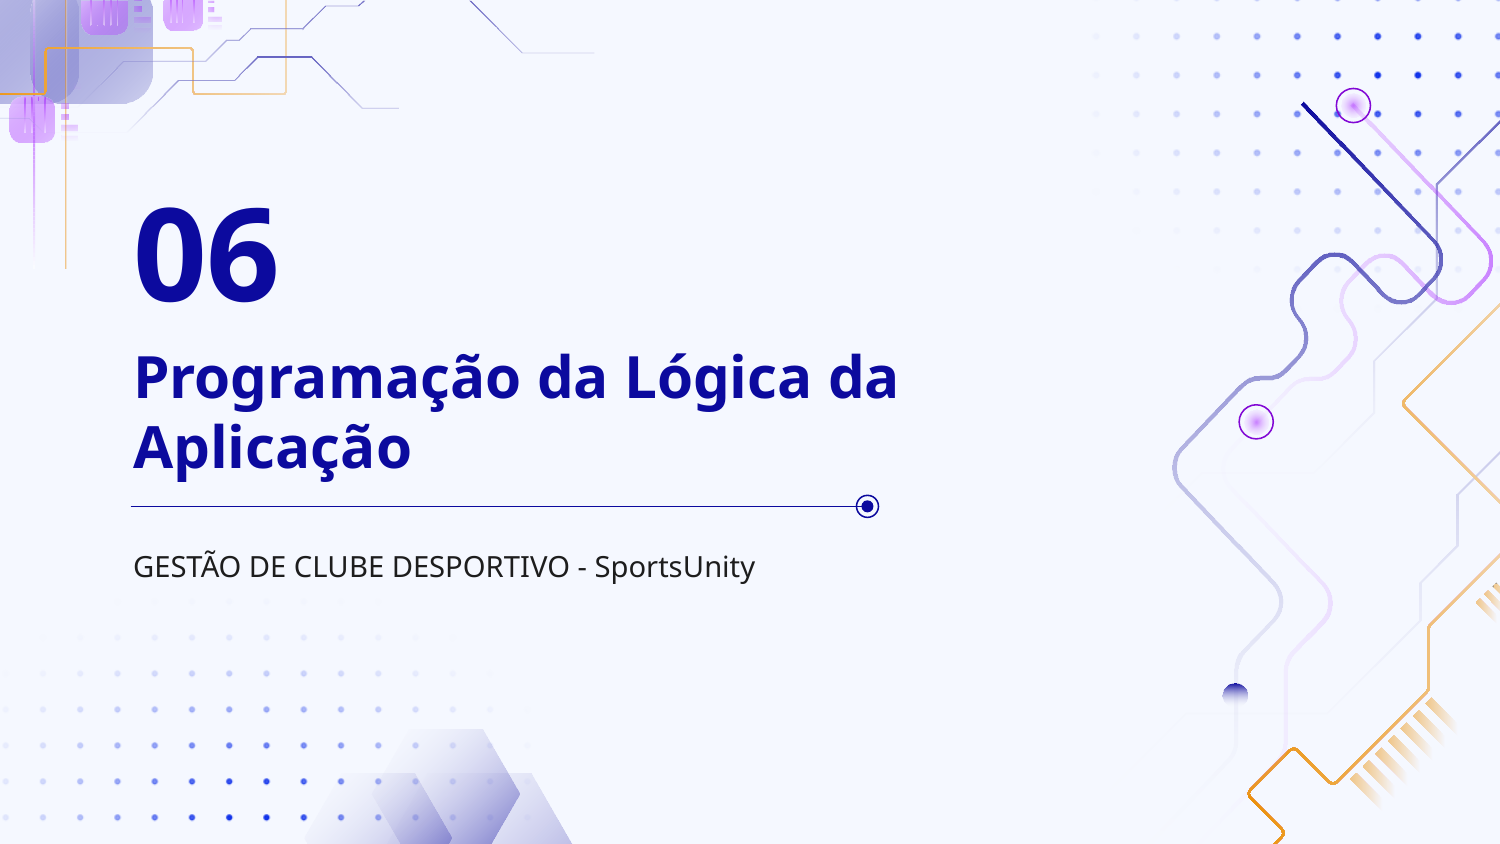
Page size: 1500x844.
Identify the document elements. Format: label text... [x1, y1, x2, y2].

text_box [130, 495, 879, 518]
title 06 [118, 168, 398, 332]
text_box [1063, 0, 1500, 844]
title Programação da Lógica da Aplicação [118, 341, 1058, 480]
subtitle GESTÃO DE CLUBE DESPORTIVO - SportsUnity [118, 533, 1037, 609]
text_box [0, 549, 583, 844]
